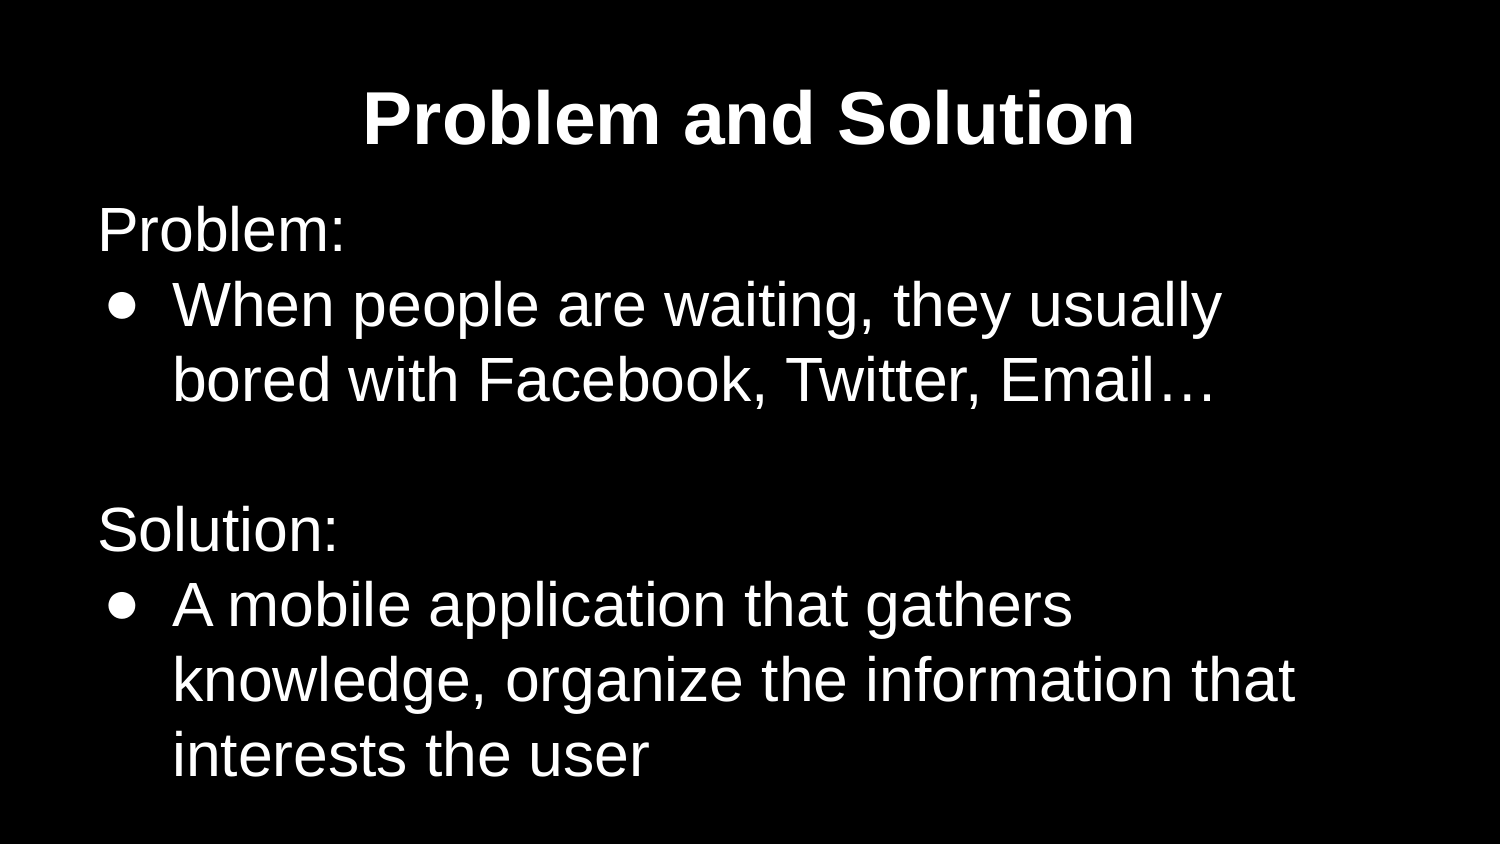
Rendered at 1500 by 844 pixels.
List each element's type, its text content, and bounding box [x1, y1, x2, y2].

title Problem and Solution [75, 33, 1425, 175]
text_box Problem: When people are waiting, they usually bored with Facebook, Twitter, Email… Solution: A mobile application that gathers knowledge, organize the information that interests the user [82, 174, 1393, 755]
